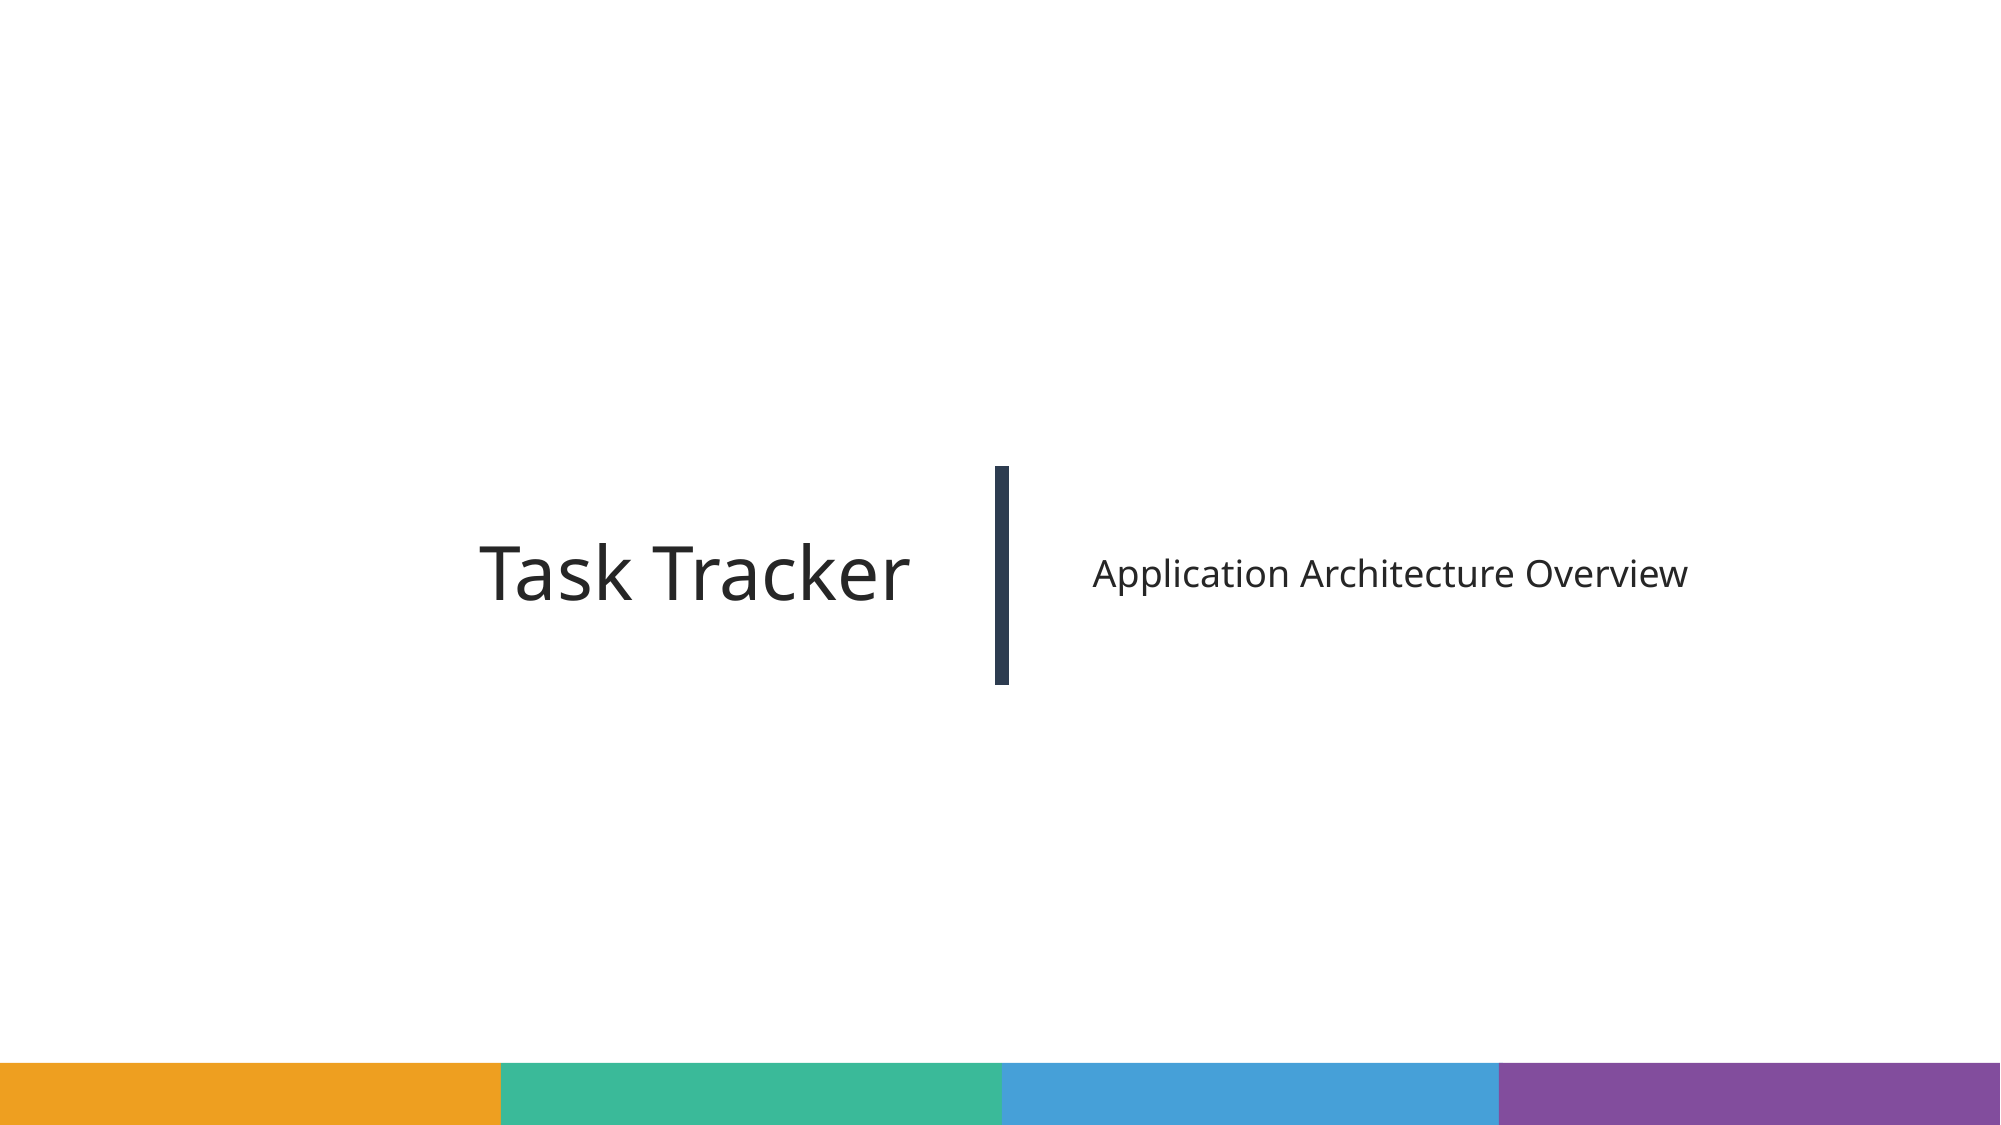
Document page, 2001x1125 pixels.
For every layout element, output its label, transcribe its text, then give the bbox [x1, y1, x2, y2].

subtitle Application Architecture Overview [1077, 408, 1896, 743]
title Task Tracker [110, 408, 927, 743]
